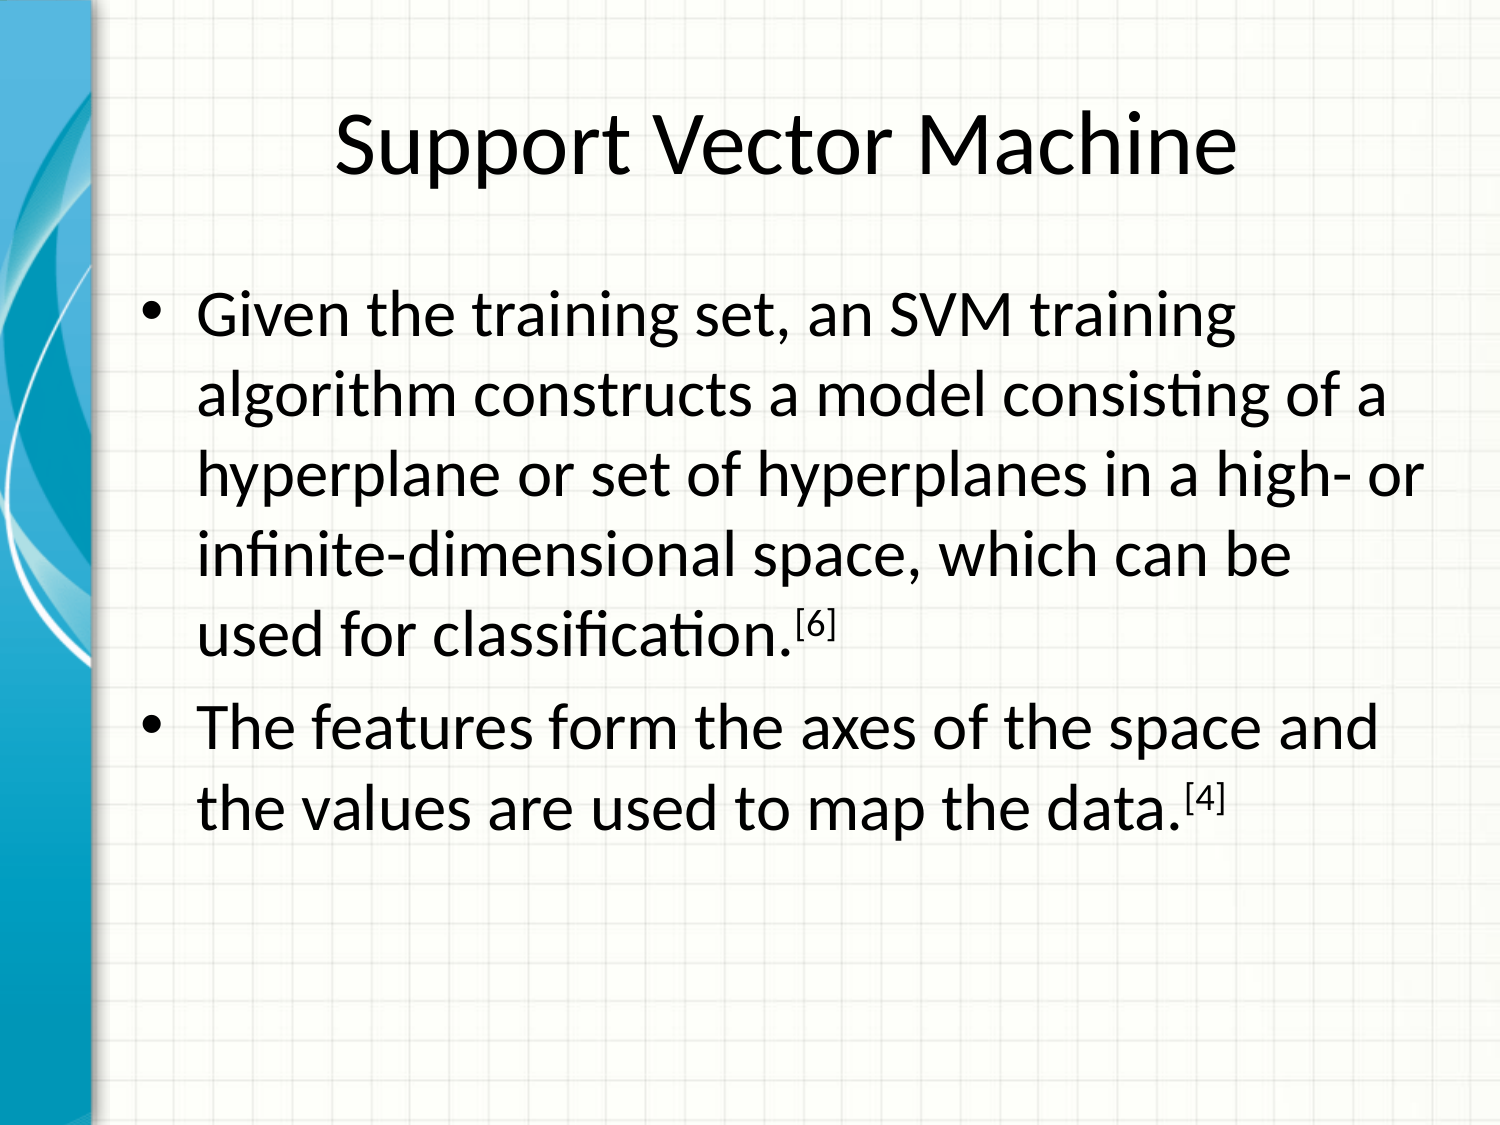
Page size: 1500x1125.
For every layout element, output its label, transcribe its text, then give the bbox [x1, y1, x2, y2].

list Given the training set, an SVM training algorithm constructs a model consisting of a hyperplane or set of hyperplanes in a high- or infinite-dimensional space, which can be used for classification.[6] The features form the axes of the space and the values are used to map the data.[4] [125, 261, 1450, 1050]
picture [0, 0, 1500, 1125]
title Support Vector Machine [125, 44, 1450, 232]
